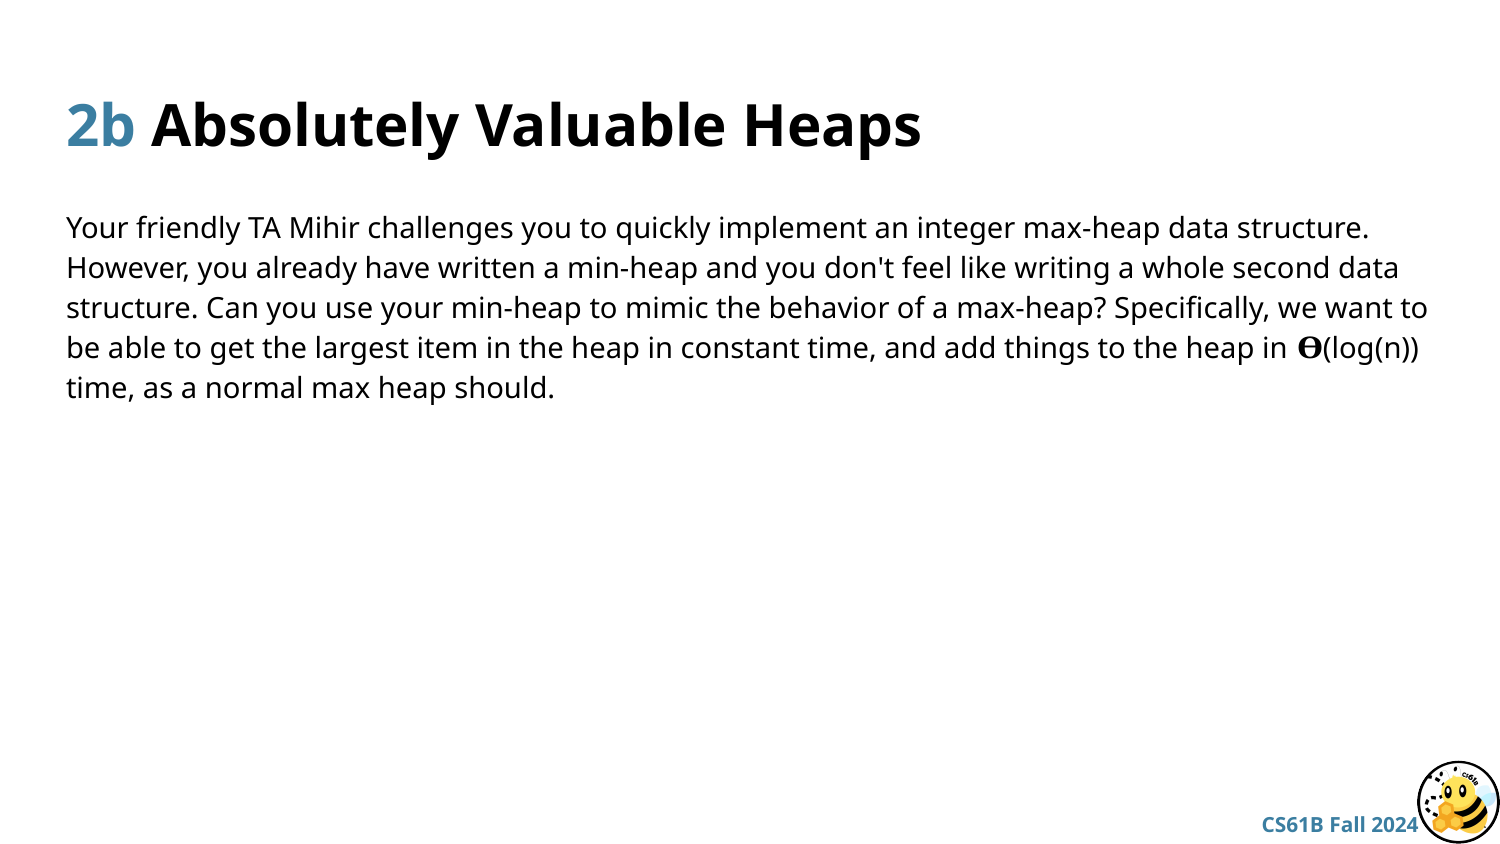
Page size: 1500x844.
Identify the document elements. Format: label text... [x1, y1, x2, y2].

list Your friendly TA Mihir challenges you to quickly implement an integer max-heap data structure. However, you already have written a min-heap and you don't feel like writing a whole second data structure. Can you use your min-heap to mimic the behavior of a max-heap? Specifically, we want to be able to get the largest item in the heap in constant time, and add things to the heap in 𝚹(log(n)) time, as a normal max heap should. [51, 189, 1449, 750]
title 2b Absolutely Valuable Heaps [51, 72, 1449, 167]
picture [1417, 760, 1500, 844]
